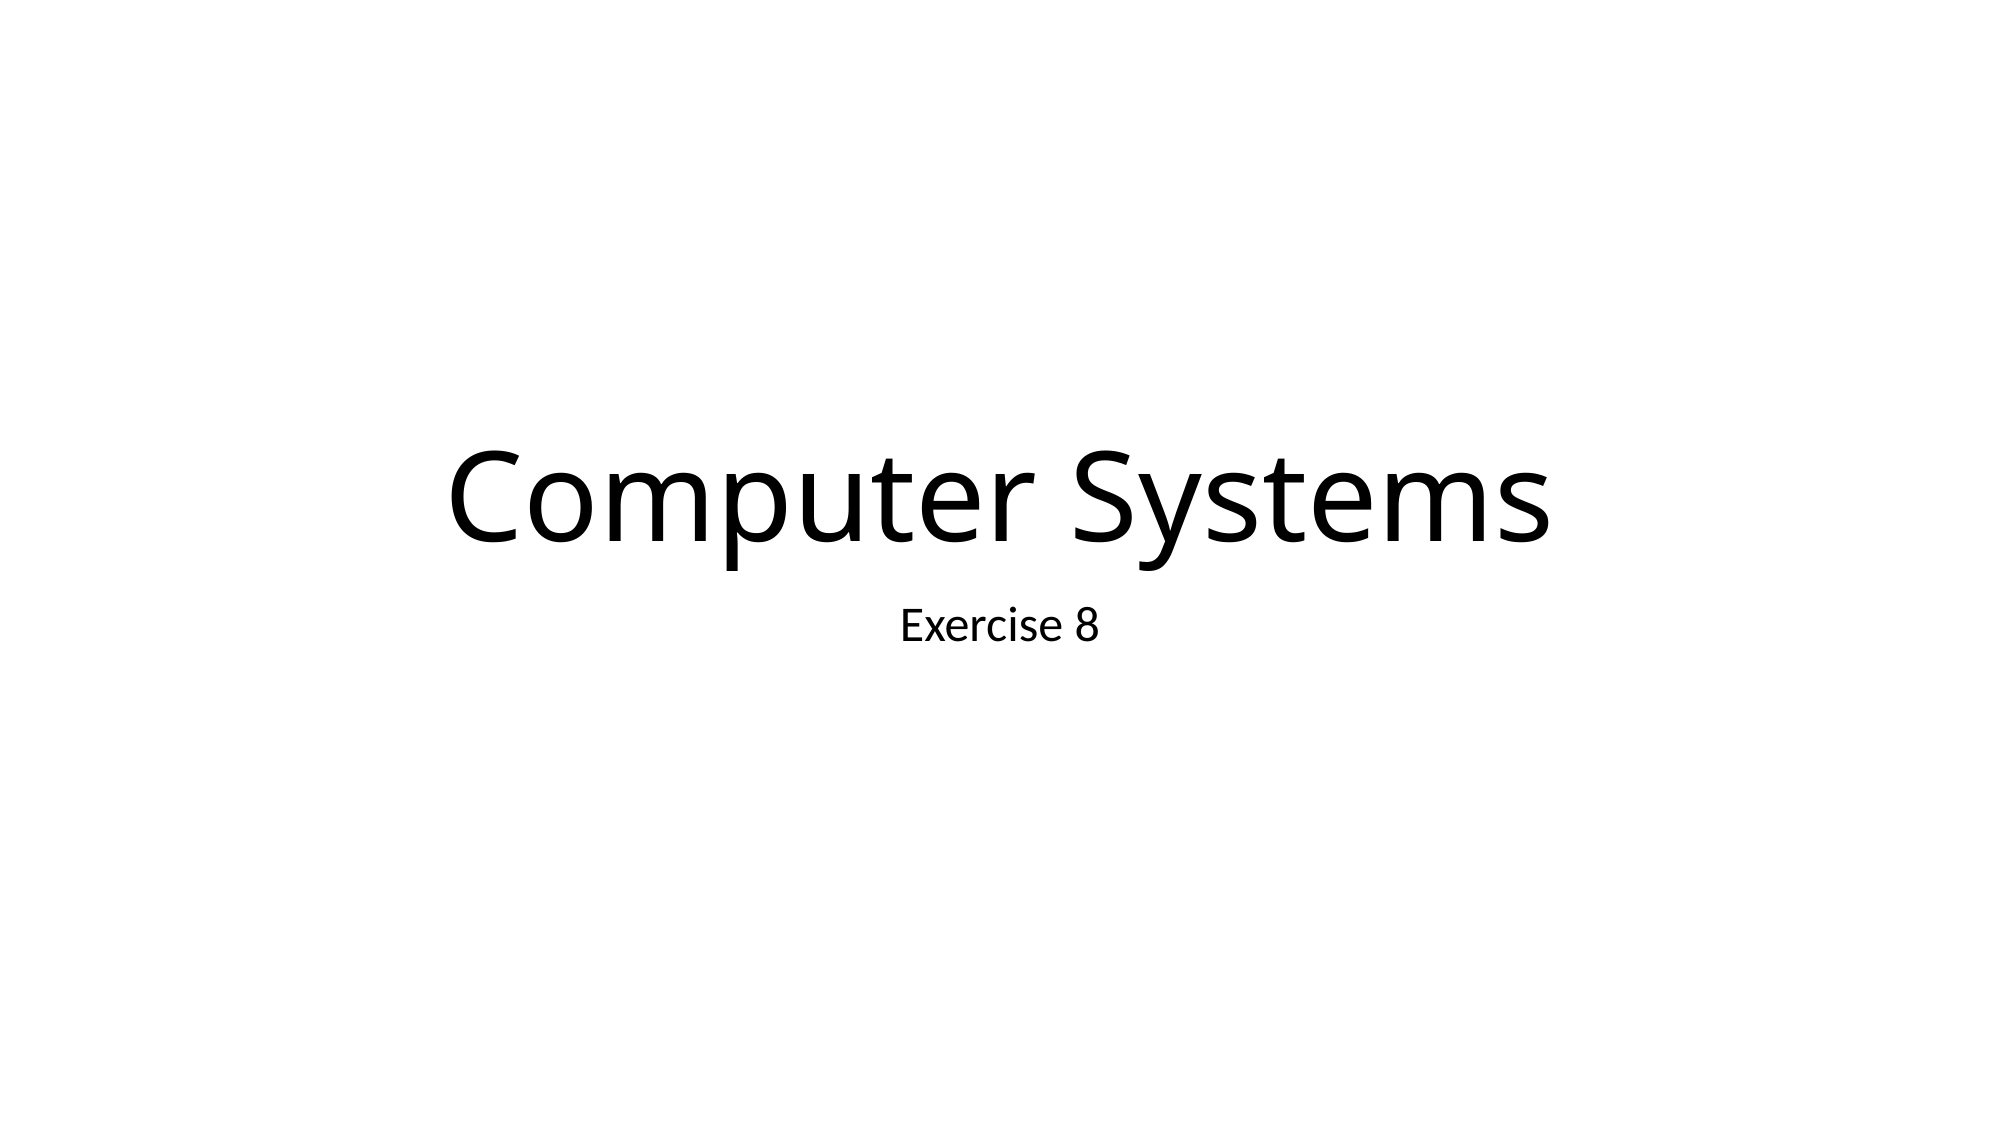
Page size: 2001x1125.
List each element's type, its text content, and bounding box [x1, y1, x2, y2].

title Computer Systems [249, 184, 1750, 576]
subtitle Exercise 8 [249, 590, 1750, 863]
